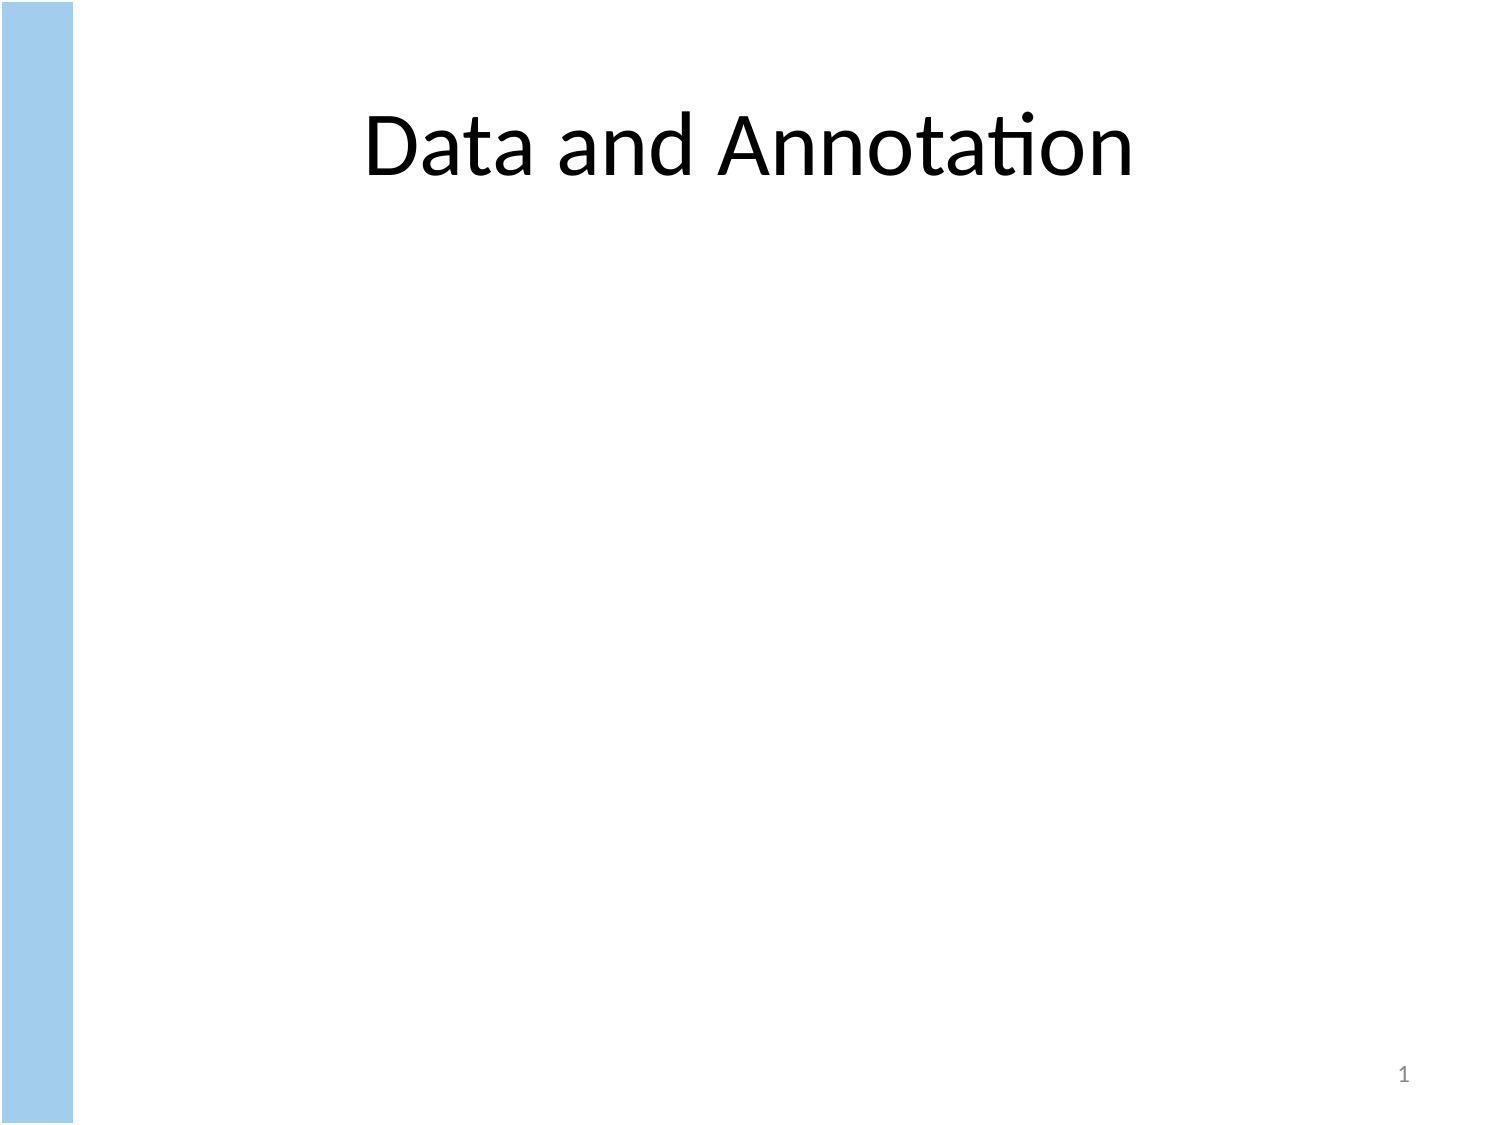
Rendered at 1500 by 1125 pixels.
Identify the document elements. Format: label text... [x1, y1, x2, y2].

slide_number ‹#› [1074, 1042, 1425, 1103]
title Data and Annotation [75, 45, 1425, 233]
